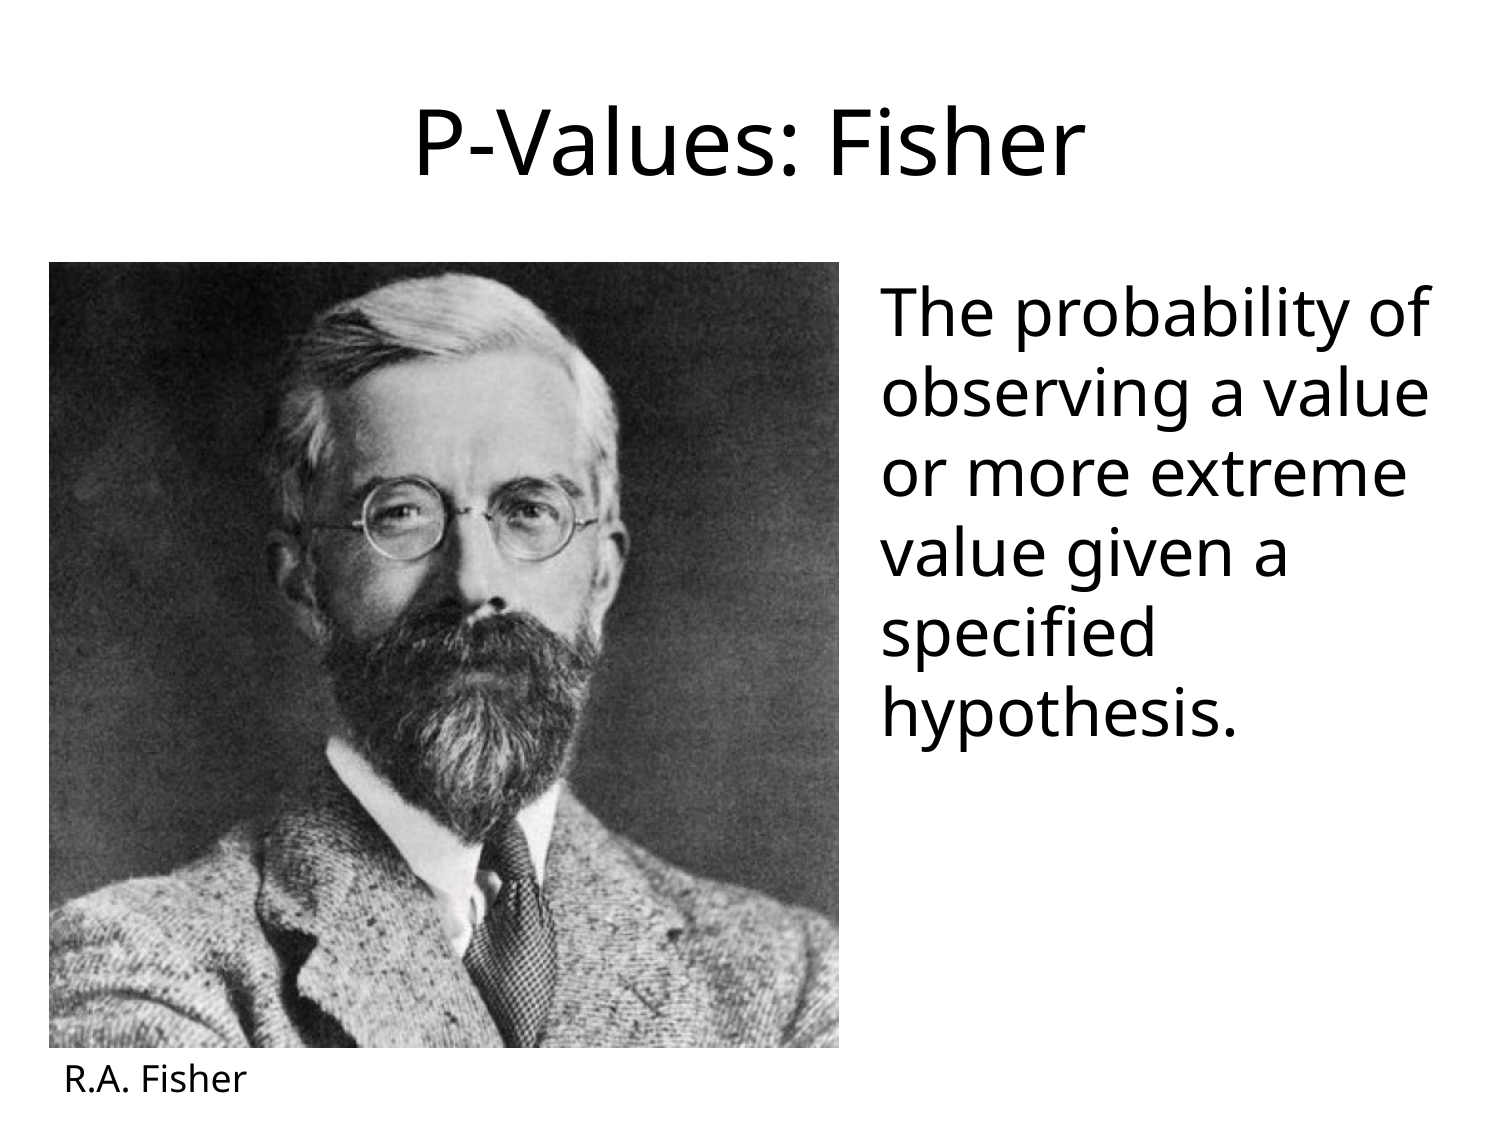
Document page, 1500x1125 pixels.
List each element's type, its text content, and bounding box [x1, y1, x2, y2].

picture [48, 262, 839, 1048]
list The probability of observing a value or more extreme value given a specified hypothesis. [865, 262, 1453, 1005]
text_box R.A. Fisher [48, 1055, 263, 1108]
title P-Values: Fisher [75, 45, 1425, 233]
